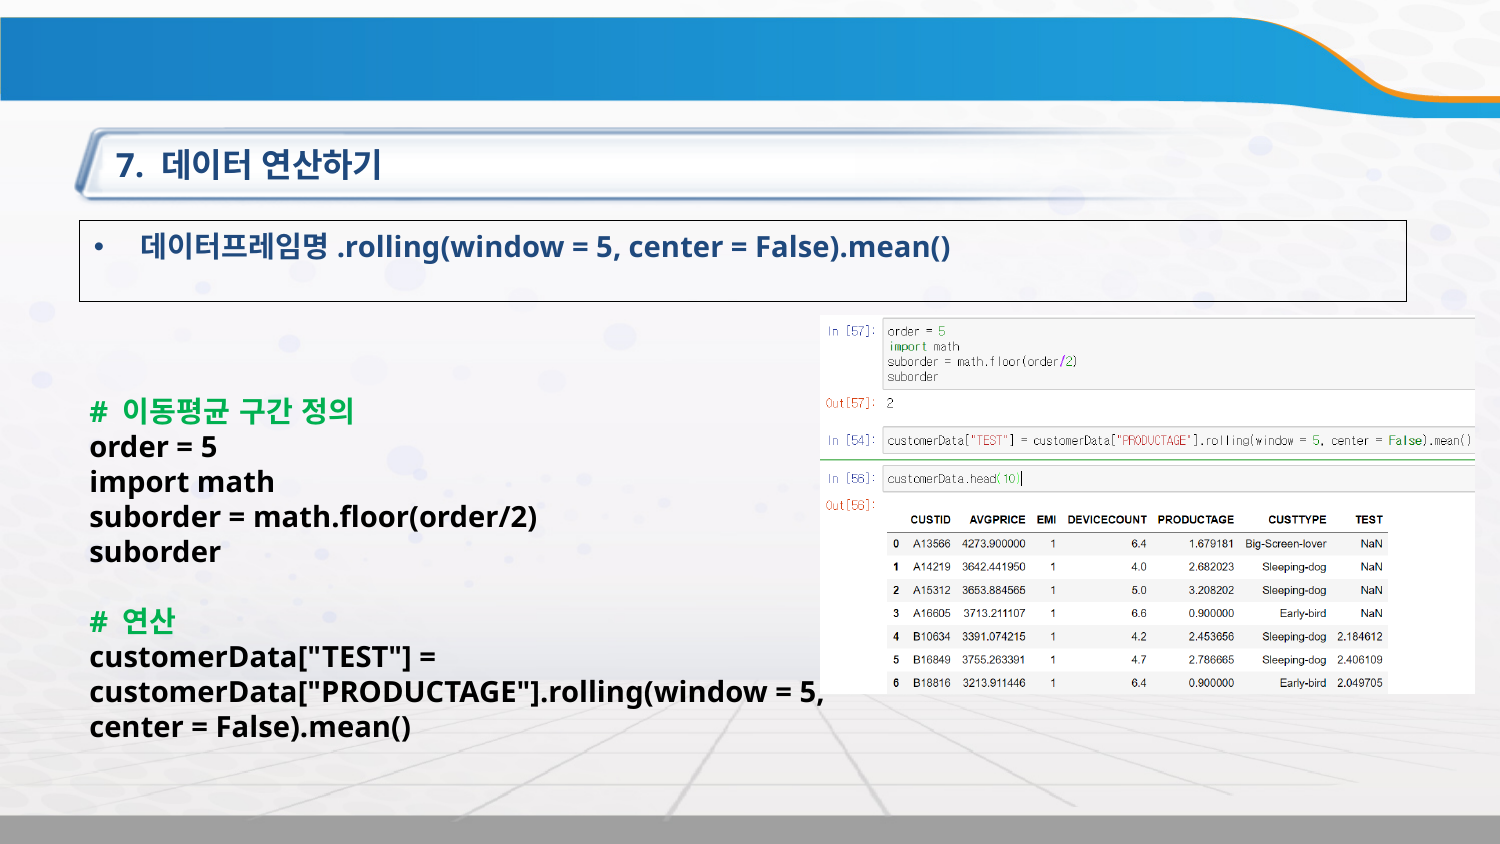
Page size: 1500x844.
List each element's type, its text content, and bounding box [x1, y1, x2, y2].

text_box # 이동평균 구간 정의 order = 5 import math suborder = math.floor(order/2) suborder # 연산 customerData["TEST"] = customerData["PRODUCTAGE"].rolling(window = 5, center = False).mean() [74, 386, 845, 751]
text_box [74, 126, 1289, 208]
picture [0, 0, 1500, 844]
text_box 1. 데이터 조작하기 [29, 0, 1175, 103]
text_box 데이터프레임명.rolling(window = 5, center = False).mean() [79, 220, 1407, 302]
